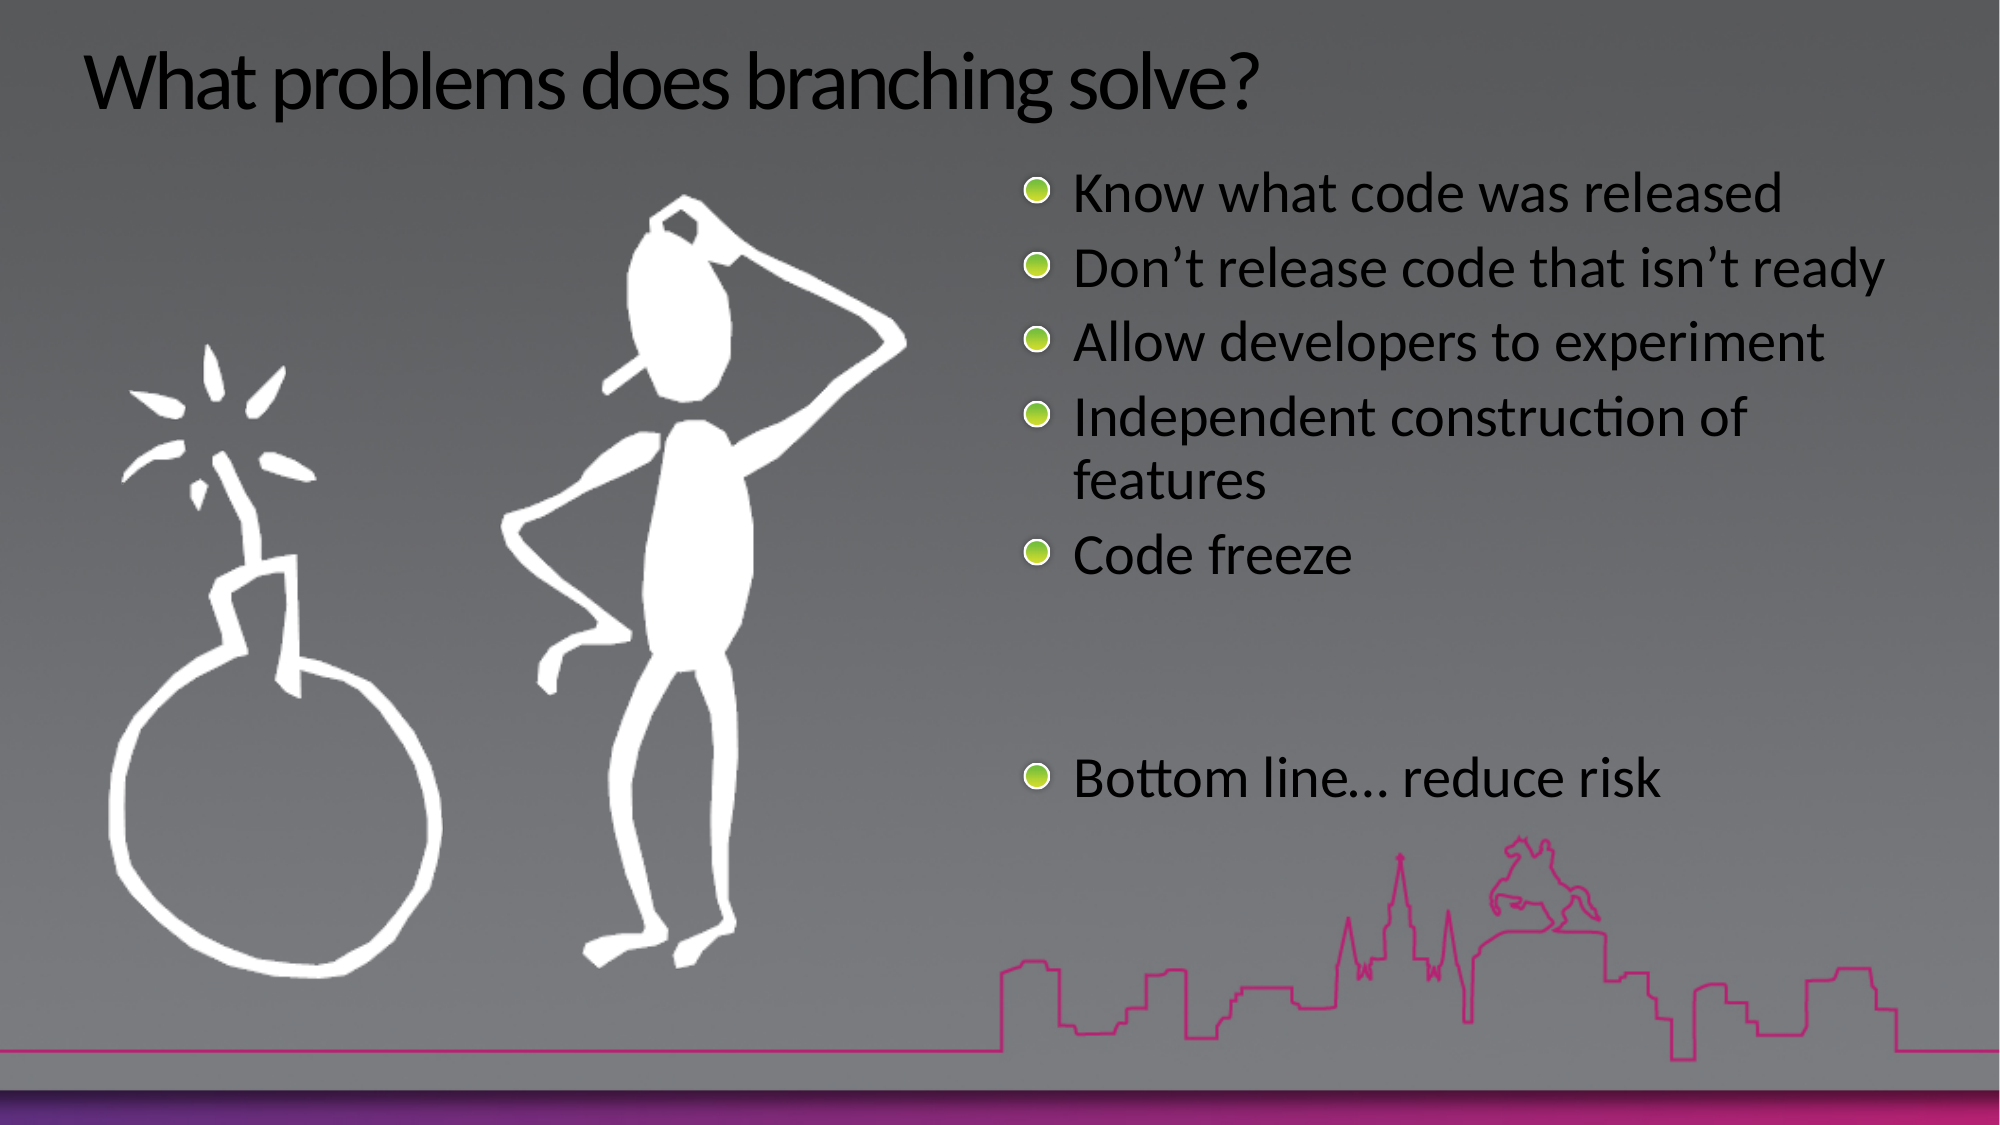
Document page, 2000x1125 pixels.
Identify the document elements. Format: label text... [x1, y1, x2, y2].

list Know what code was released Don’t release code that isn’t ready Allow developers to experiment Independent construction of features Code freeze Bottom line… reduce risk [1016, 162, 1917, 834]
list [106, 193, 910, 981]
picture [0, 0, 2000, 1125]
title What problems does branching solve? [83, 37, 1917, 129]
